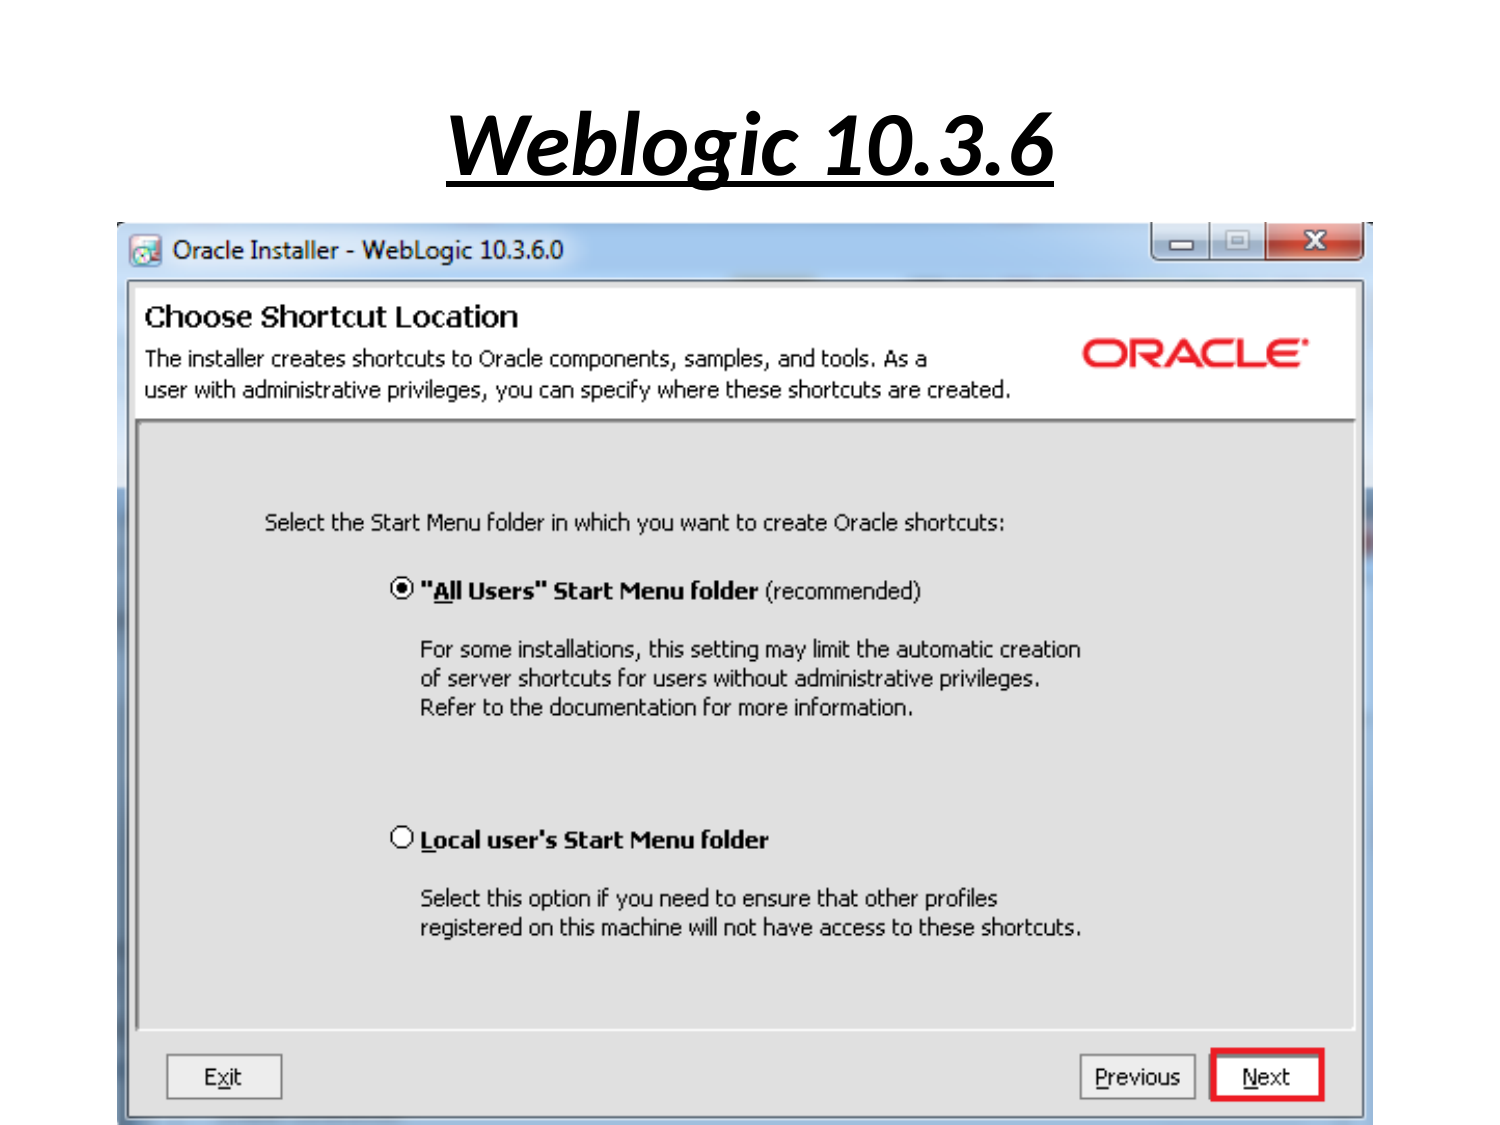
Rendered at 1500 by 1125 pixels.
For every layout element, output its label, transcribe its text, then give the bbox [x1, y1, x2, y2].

picture [116, 222, 1373, 1125]
title Weblogic 10.3.6 [75, 45, 1425, 233]
